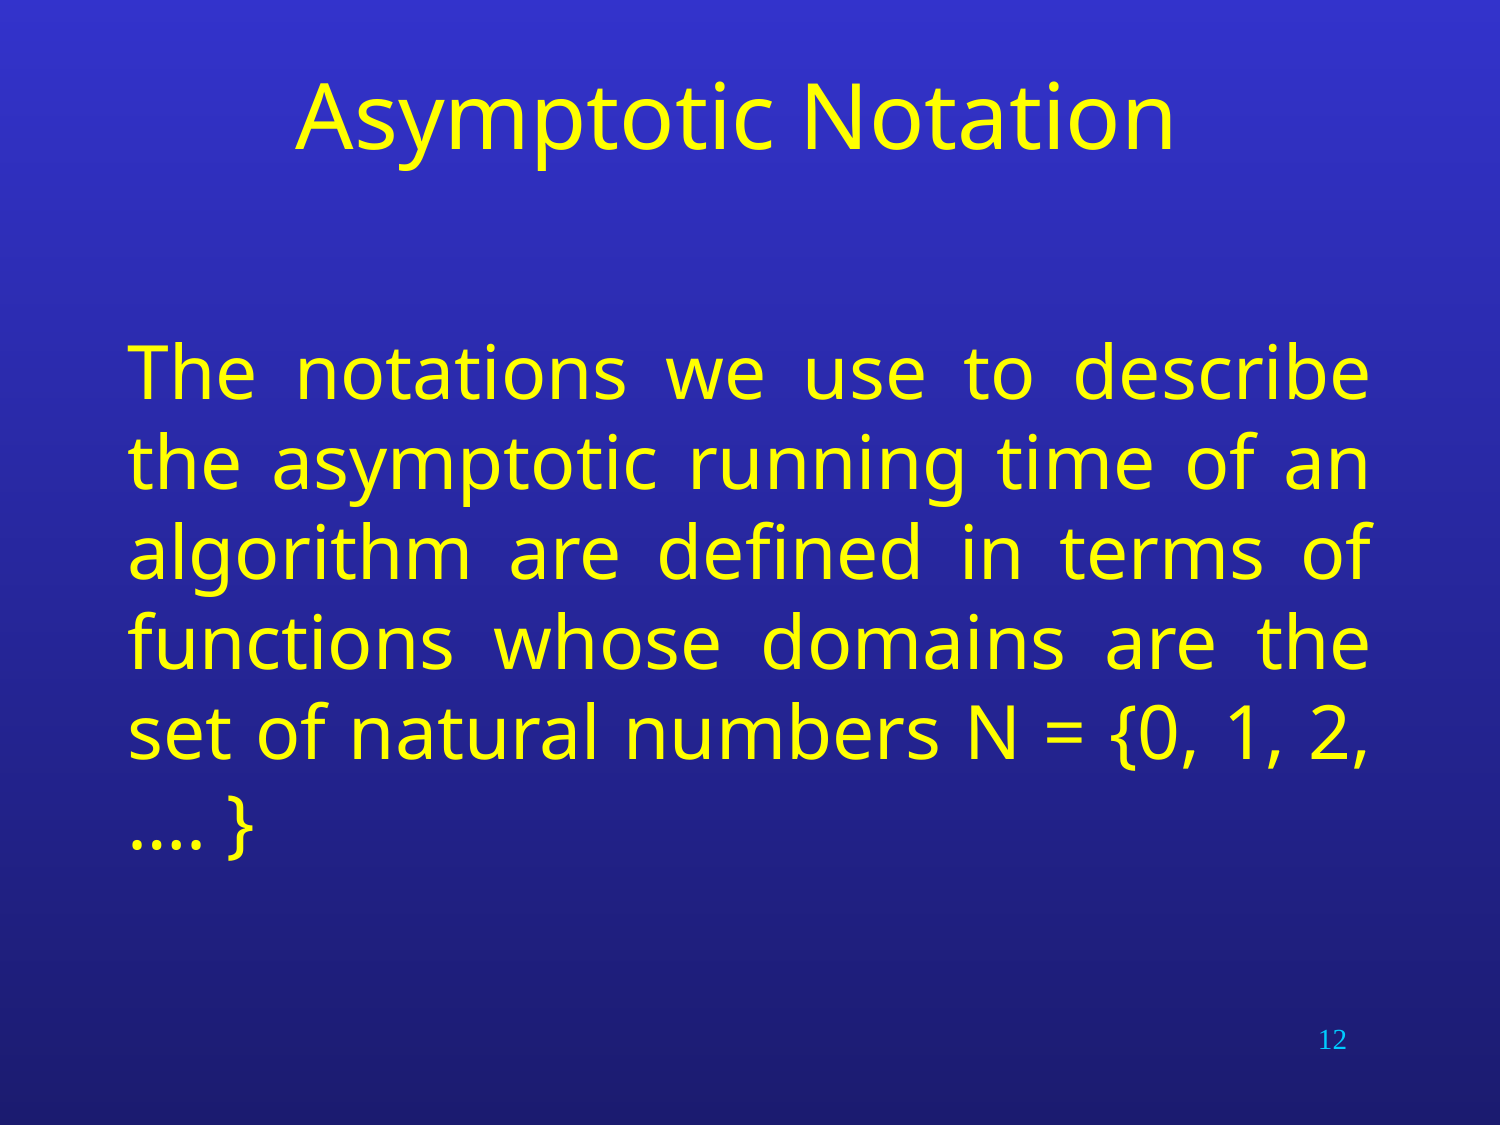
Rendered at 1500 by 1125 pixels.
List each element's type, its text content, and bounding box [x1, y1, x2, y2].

list The notations we use to describe the asymptotic running time of an algorithm are defined in terms of functions whose domains are the set of natural numbers N = {0, 1, 2,…. } [112, 212, 1388, 1001]
title Asymptotic Notation [99, 37, 1376, 188]
slide_number 12 [1049, 1012, 1363, 1088]
